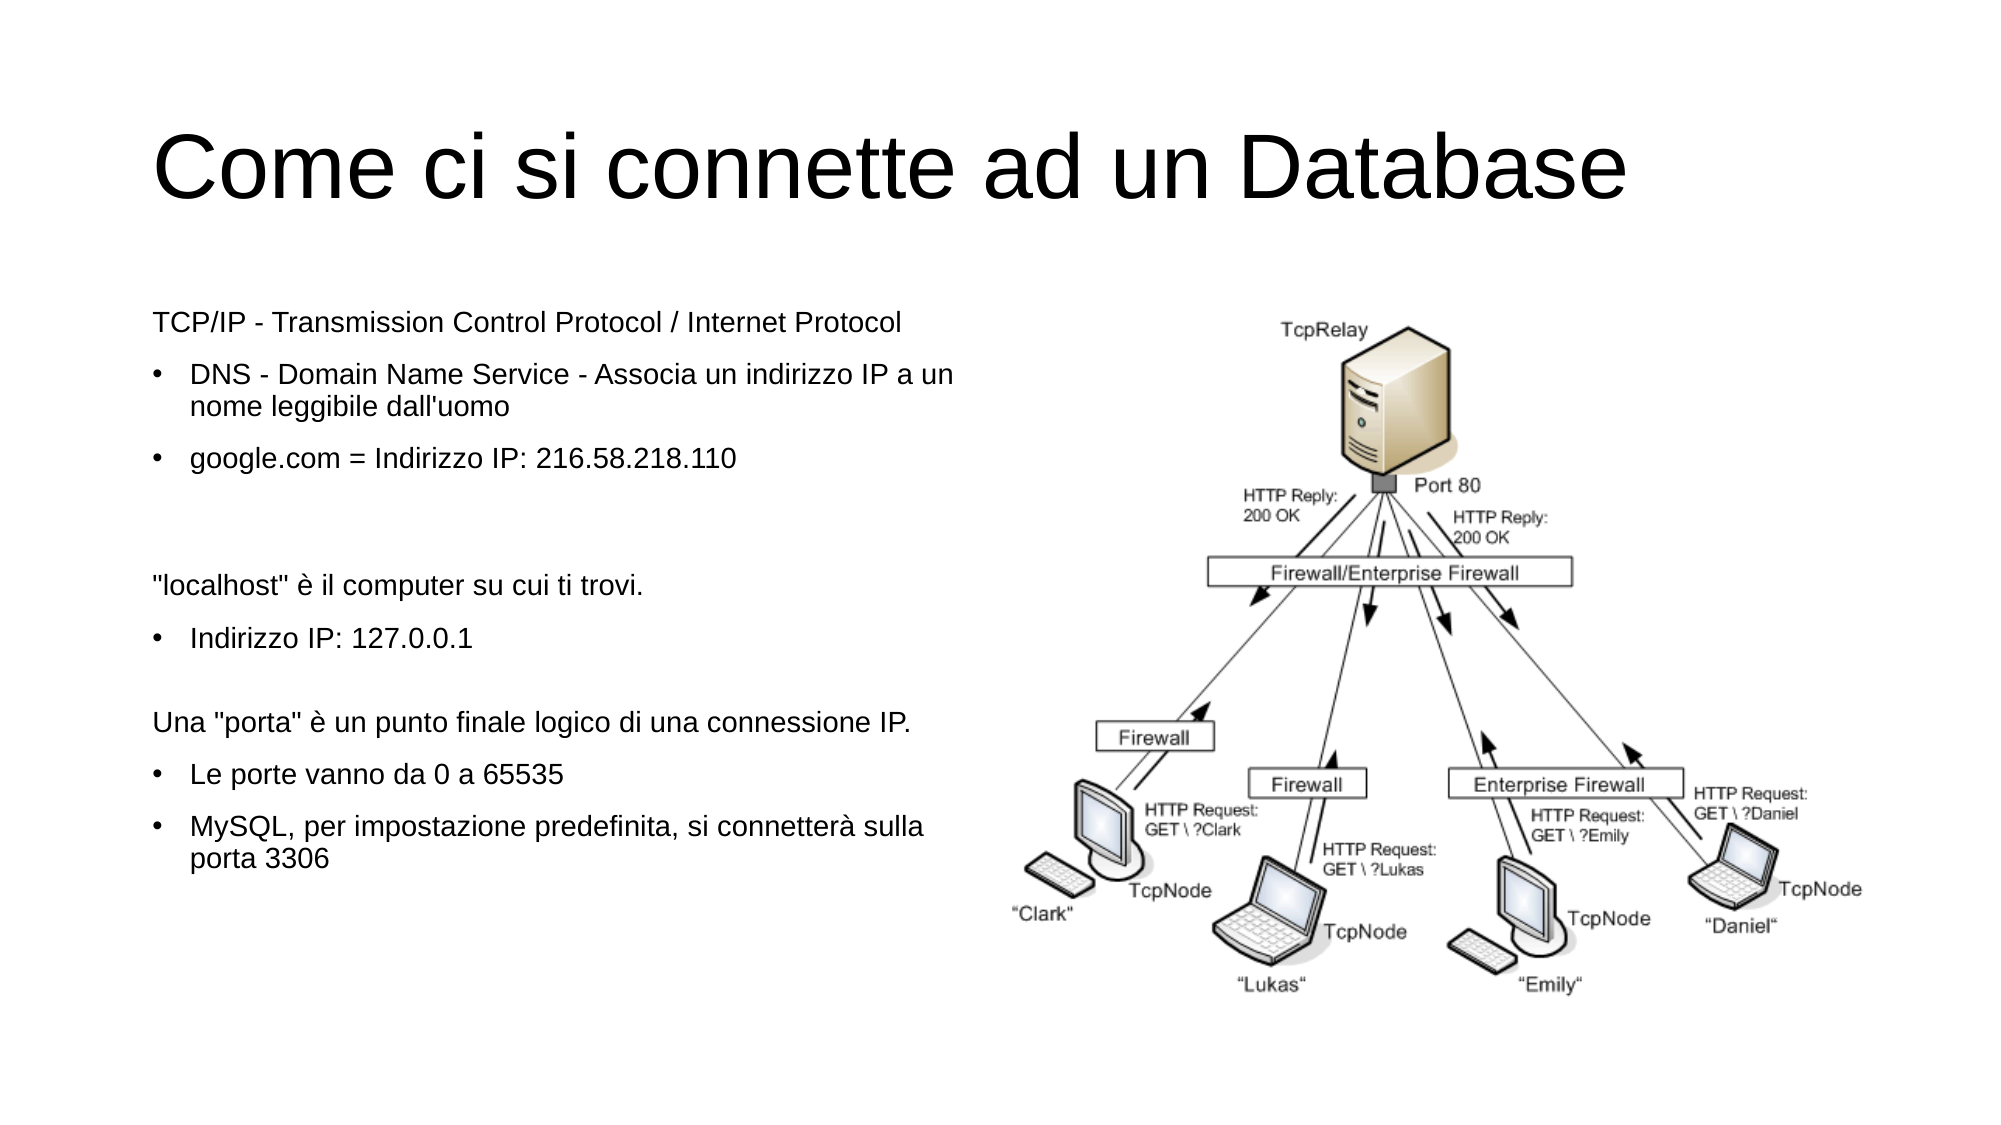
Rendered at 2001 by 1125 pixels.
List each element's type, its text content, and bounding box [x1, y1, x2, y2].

list TCP/IP - Transmission Control Protocol / Internet Protocol DNS - Domain Name Service - Associa un indirizzo IP a un nome leggibile dall'uomo google.com = Indirizzo IP: 216.58.218.110 "localhost" è il computer su cui ti trovi. Indirizzo IP: 127.0.0.1 Una "porta" è un punto finale logico di una connessione IP. Le porte vanno da 0 a 65535 MySQL, per impostazione predefinita, si connetterà sulla porta 3306 [137, 299, 988, 1014]
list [1012, 315, 1863, 997]
title Come ci si connette ad un Database [137, 59, 1863, 278]
